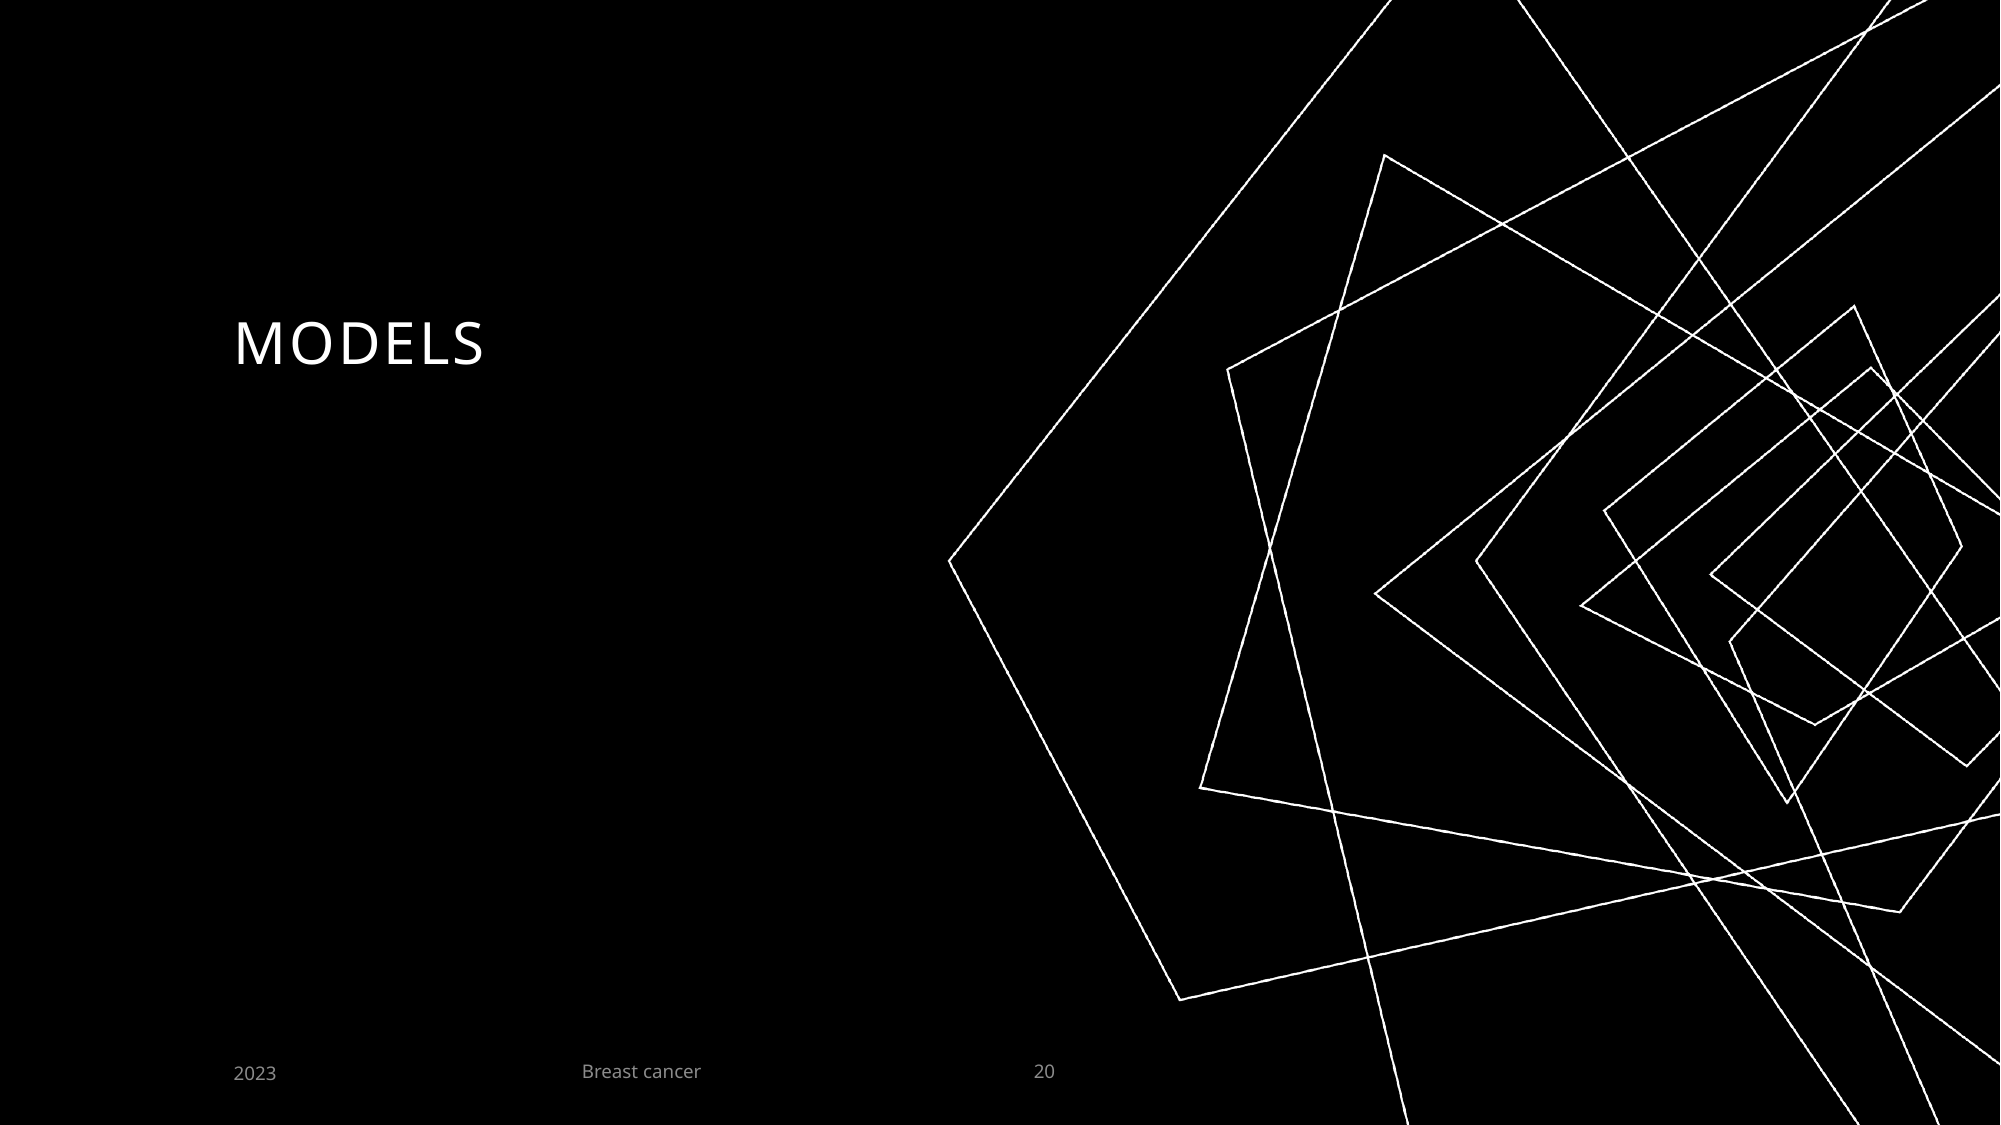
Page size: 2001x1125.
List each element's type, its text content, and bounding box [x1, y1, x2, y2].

slide_number 2023 [218, 1042, 381, 1103]
slide_number 20 [908, 1042, 1071, 1103]
picture [900, 0, 2000, 1125]
footer Breast cancer [437, 1042, 846, 1103]
title Models [218, 167, 694, 385]
